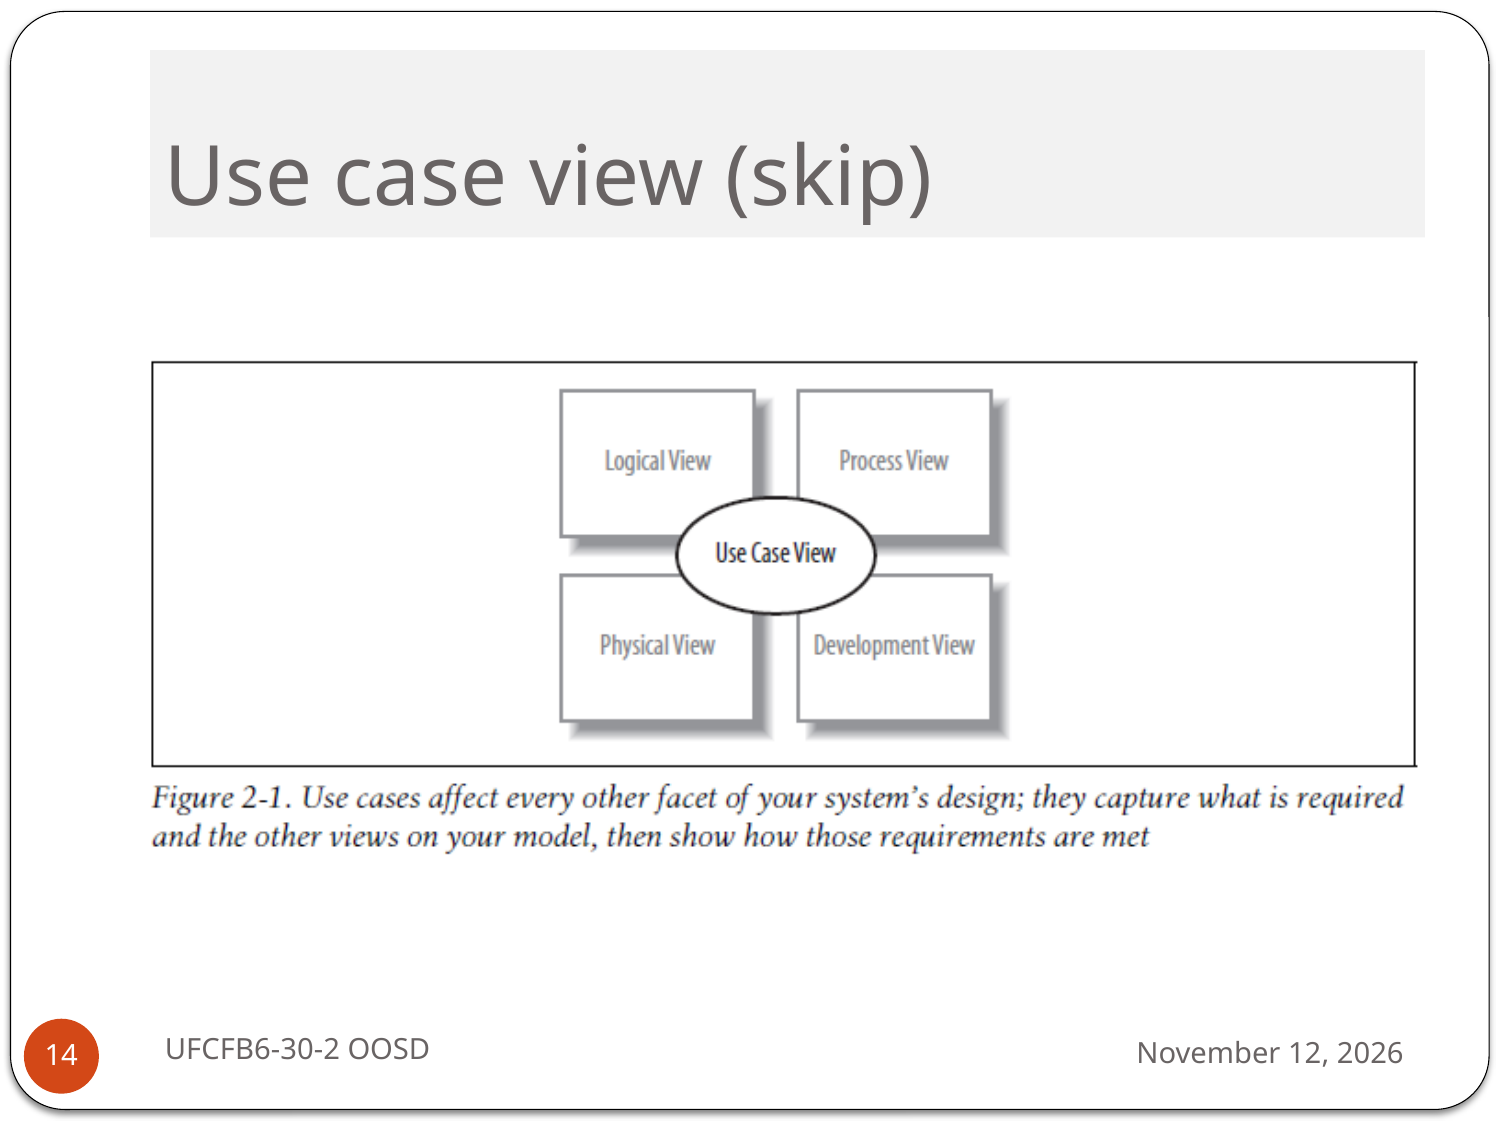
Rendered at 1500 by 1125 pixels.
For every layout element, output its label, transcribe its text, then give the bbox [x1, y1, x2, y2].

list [149, 358, 1426, 867]
title Use case view (skip) [150, 50, 1425, 238]
slide_number 14 [23, 1018, 99, 1094]
footer UFCFB6-30-2 OOSD [150, 1012, 800, 1088]
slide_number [1012, 1015, 1419, 1094]
